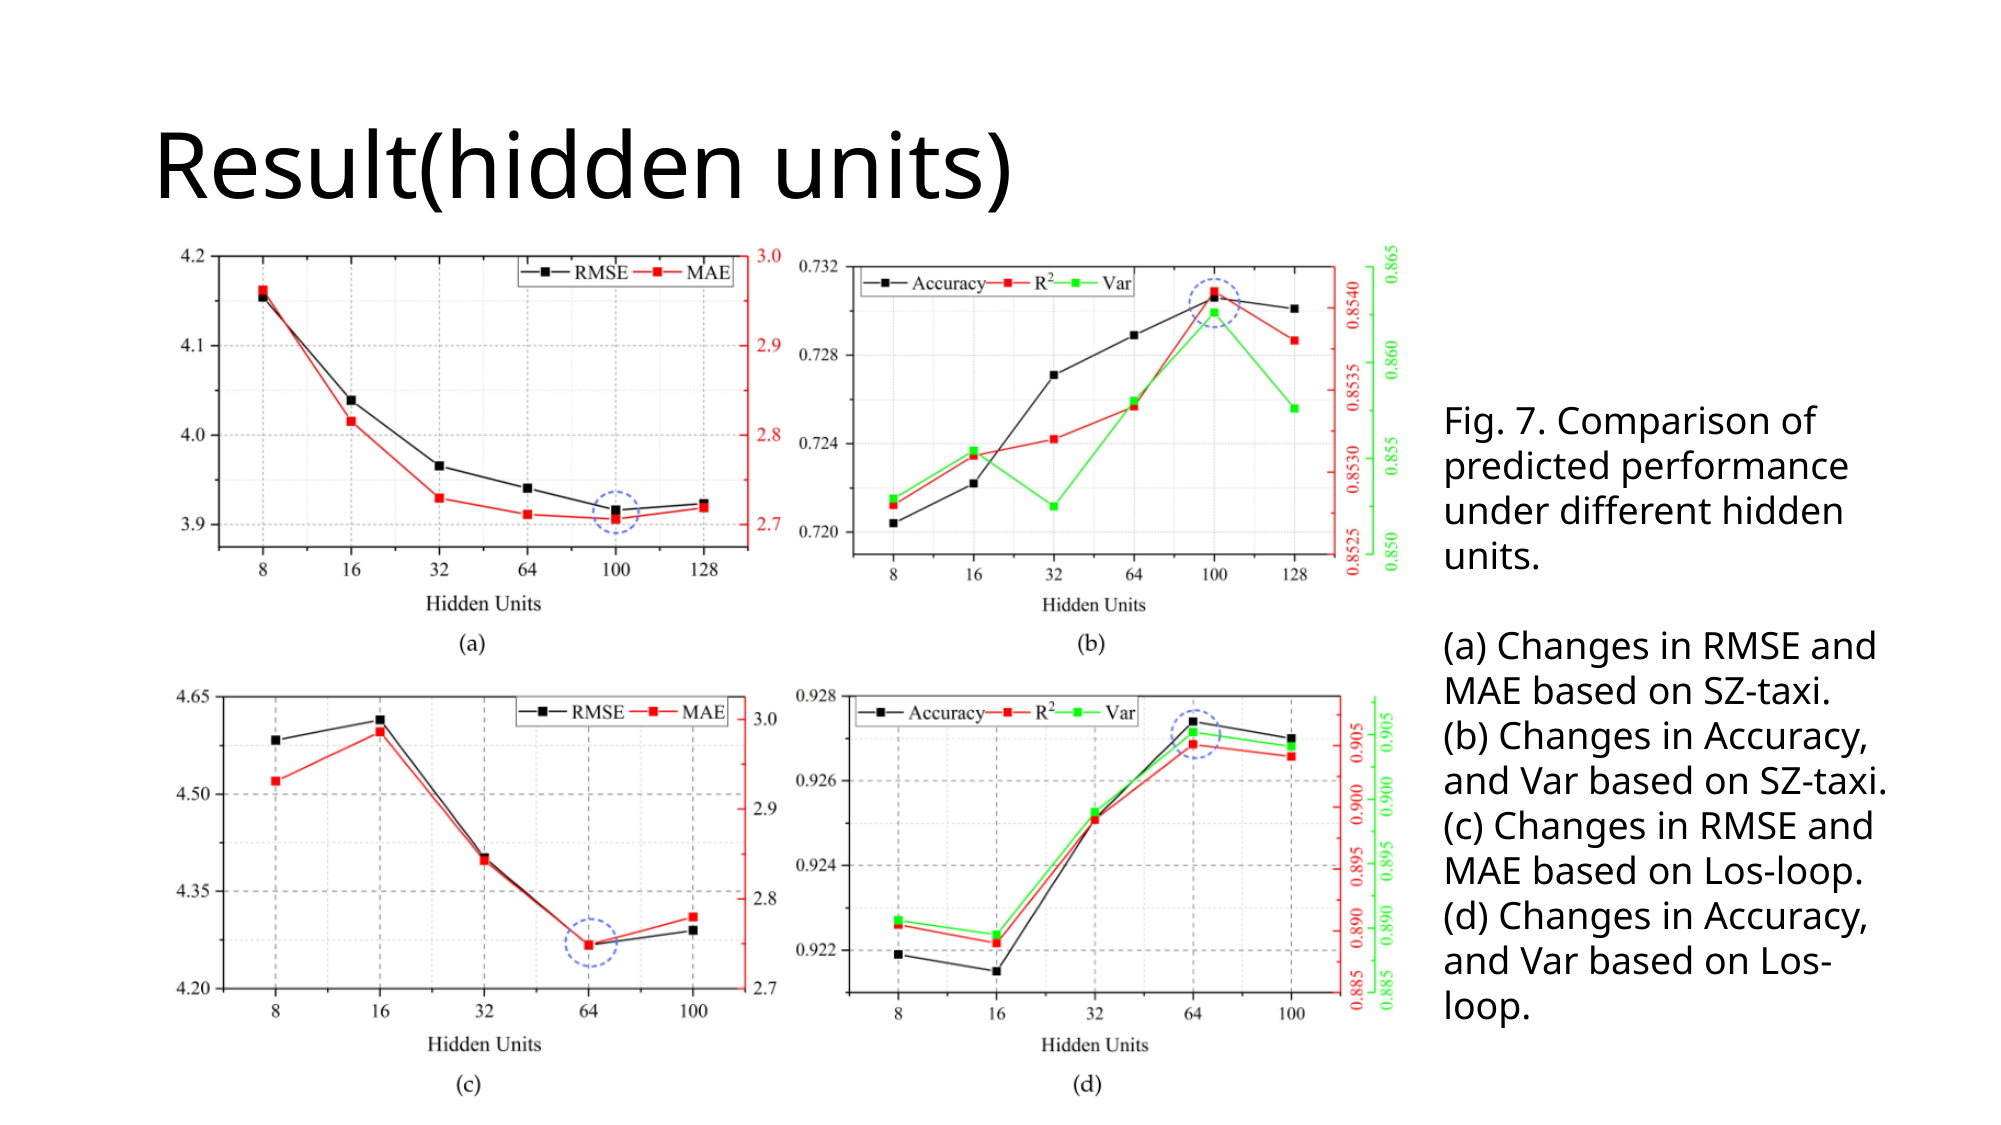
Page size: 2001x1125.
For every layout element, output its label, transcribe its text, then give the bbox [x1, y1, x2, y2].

title Result(hidden units) [137, 59, 1863, 278]
picture [155, 233, 1429, 1107]
